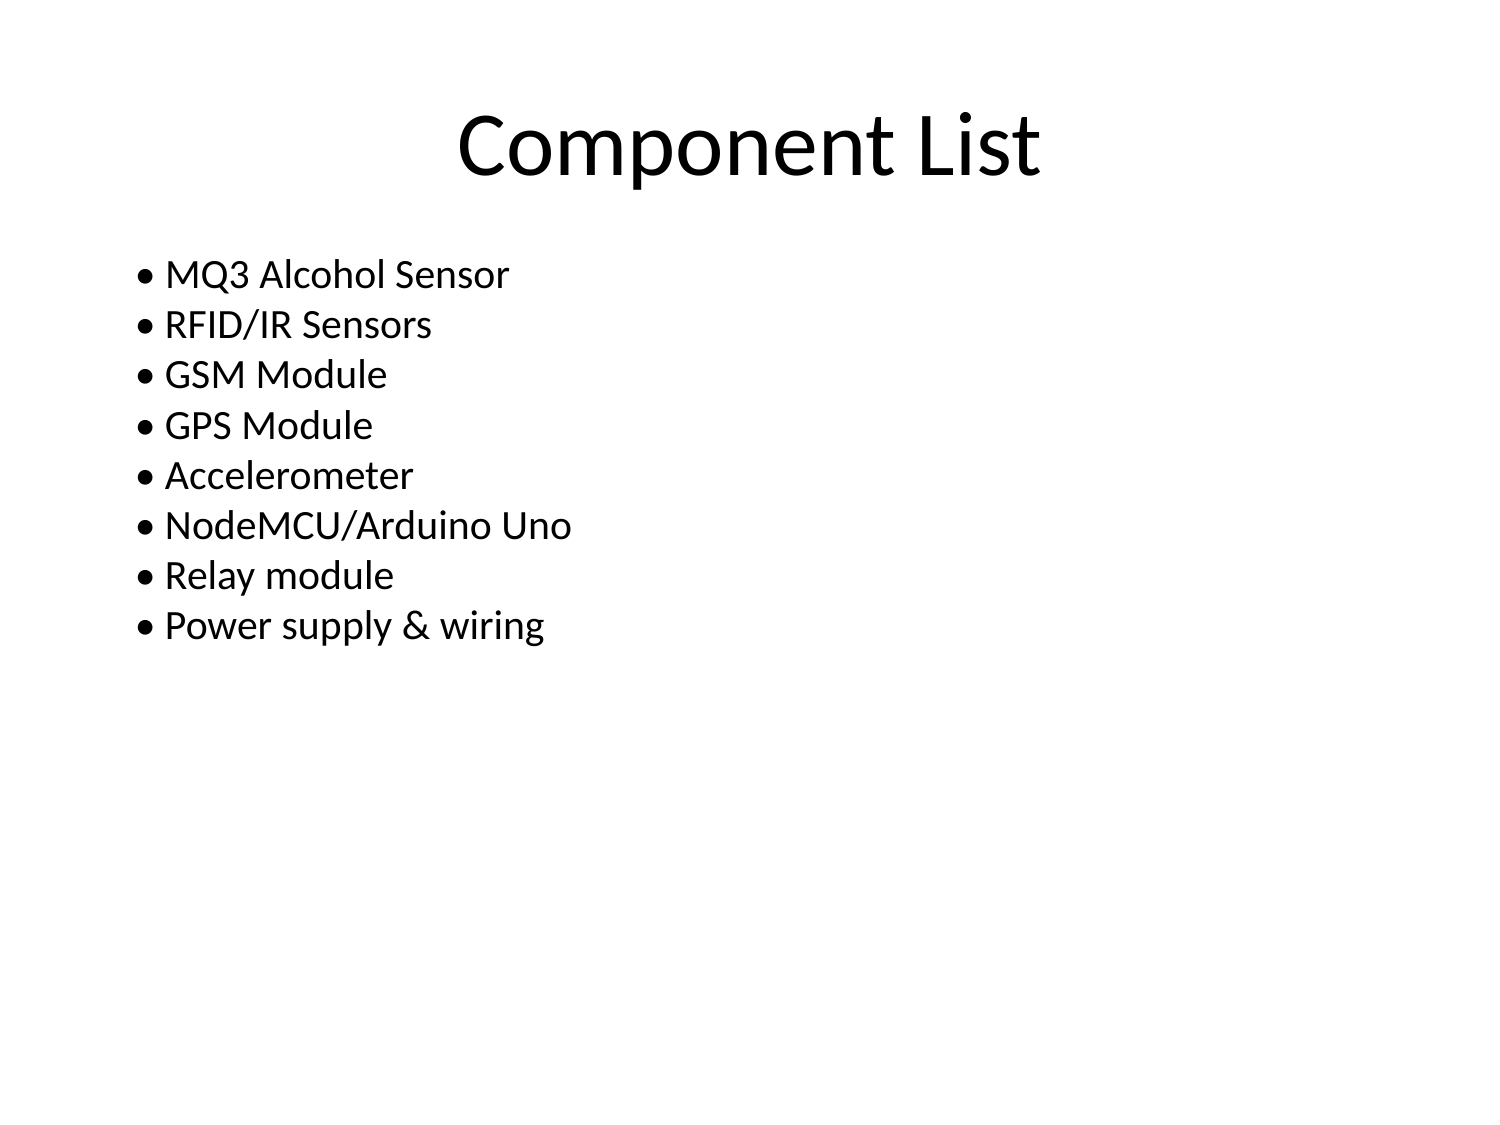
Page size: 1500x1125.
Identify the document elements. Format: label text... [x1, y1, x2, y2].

title Component List [75, 45, 1425, 233]
text_box • MQ3 Alcohol Sensor • RFID/IR Sensors • GSM Module • GPS Module • Accelerometer • NodeMCU/Arduino Uno • Relay module • Power supply & wiring [119, 194, 1320, 655]
